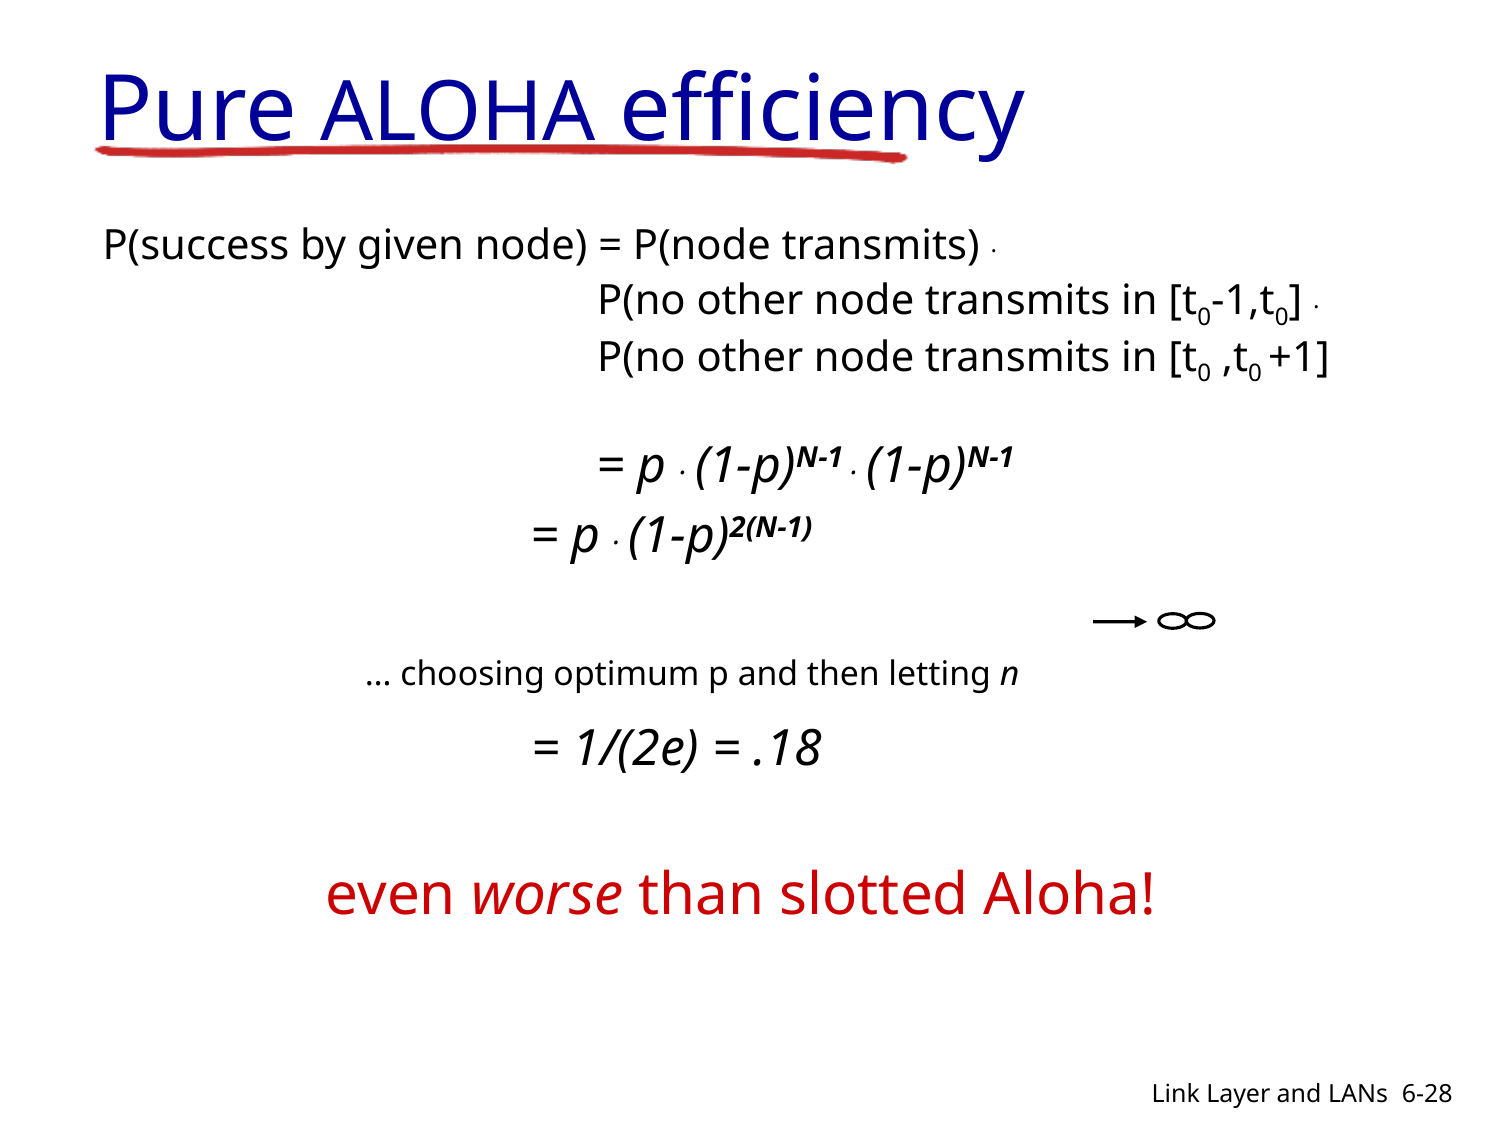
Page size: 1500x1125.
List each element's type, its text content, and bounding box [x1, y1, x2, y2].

footer Link Layer and LANs [1045, 1069, 1404, 1110]
title Pure ALOHA efficiency [82, 25, 1357, 184]
slide_number 6-28 [1387, 1069, 1478, 1115]
picture [91, 140, 917, 170]
text_box even worse than slotted Aloha! [311, 848, 1171, 934]
list P(success by given node) = P(node transmits) . P(no other node transmits in [t0-1,t0] . P(no other node transmits in [t0 ,t0 +1] = p . (1-p)N-1 . (1-p)N-1 = p . (1-p)2(N-1) … choosing optimum p and then letting n = 1/(2e) = .18 [87, 217, 1444, 981]
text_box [1092, 613, 1215, 629]
